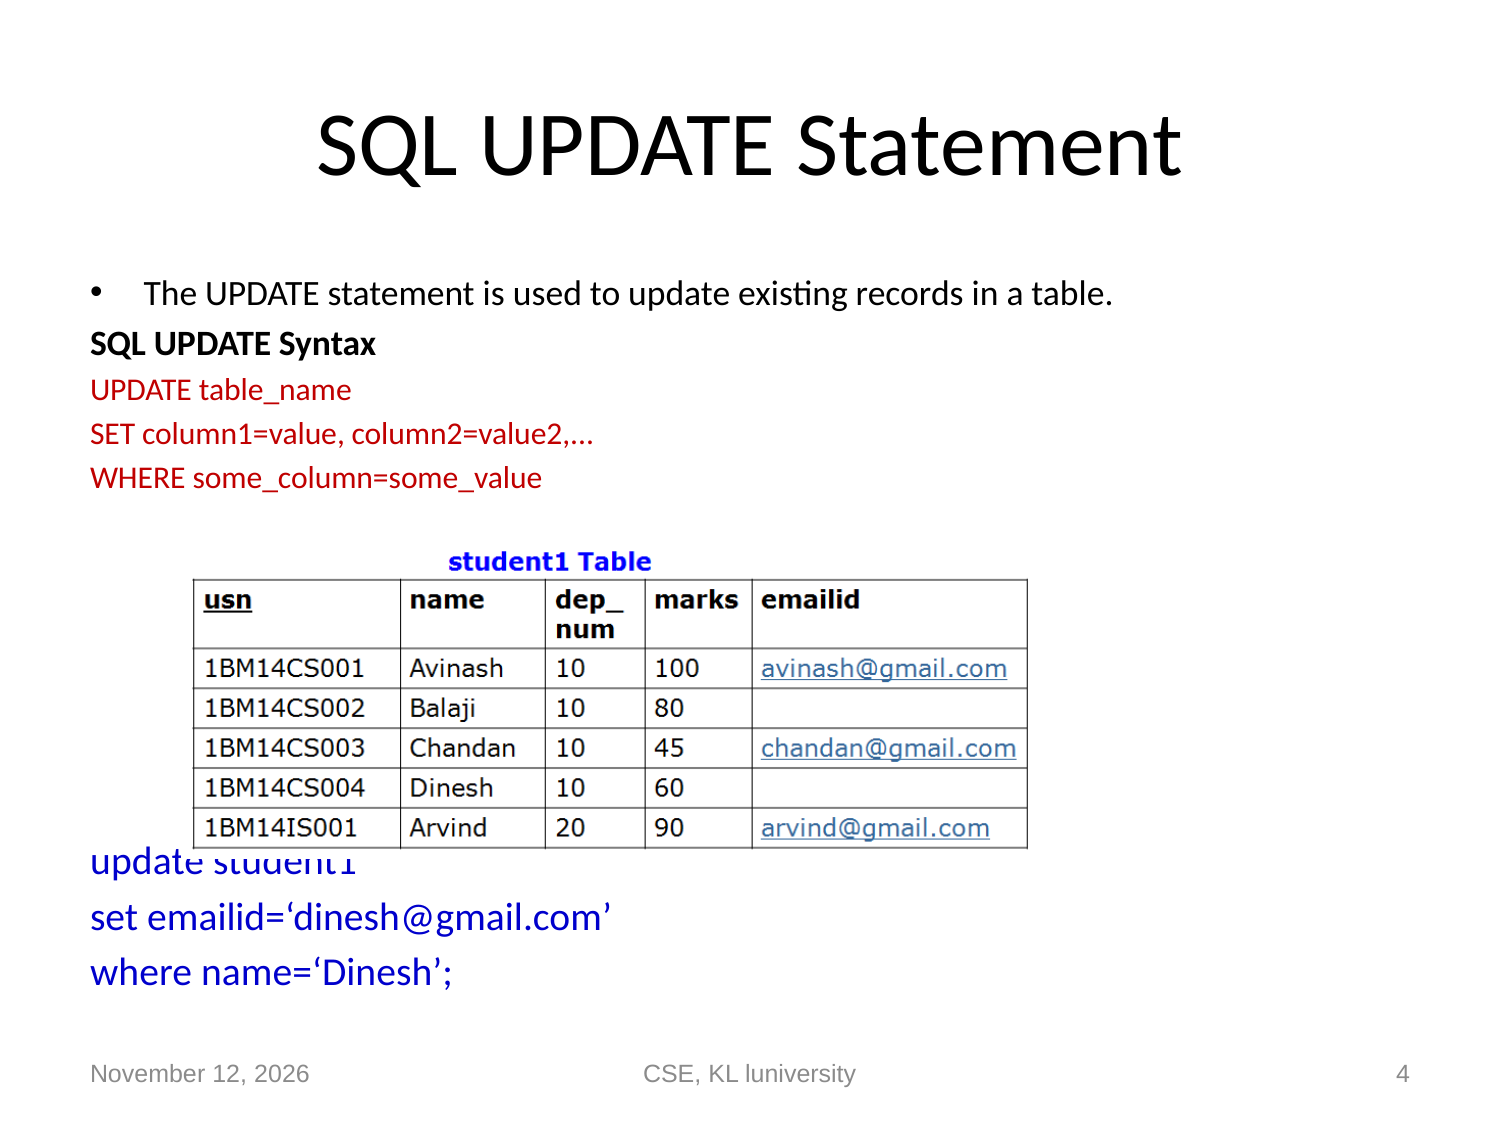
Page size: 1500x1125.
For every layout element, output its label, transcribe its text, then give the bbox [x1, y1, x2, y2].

picture [181, 538, 1039, 859]
list The UPDATE statement is used to update existing records in a table. SQL UPDATE Syntax UPDATE table_name SET column1=value, column2=value2,... WHERE some_column=some_value update student1 set emailid=‘dinesh@gmail.com’ where name=‘Dinesh’; [75, 262, 1425, 1005]
slide_number 4 [1074, 1042, 1425, 1103]
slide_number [75, 1042, 425, 1103]
title SQL UPDATE Statement [75, 45, 1425, 233]
footer CSE, KL luniversity [512, 1042, 988, 1103]
